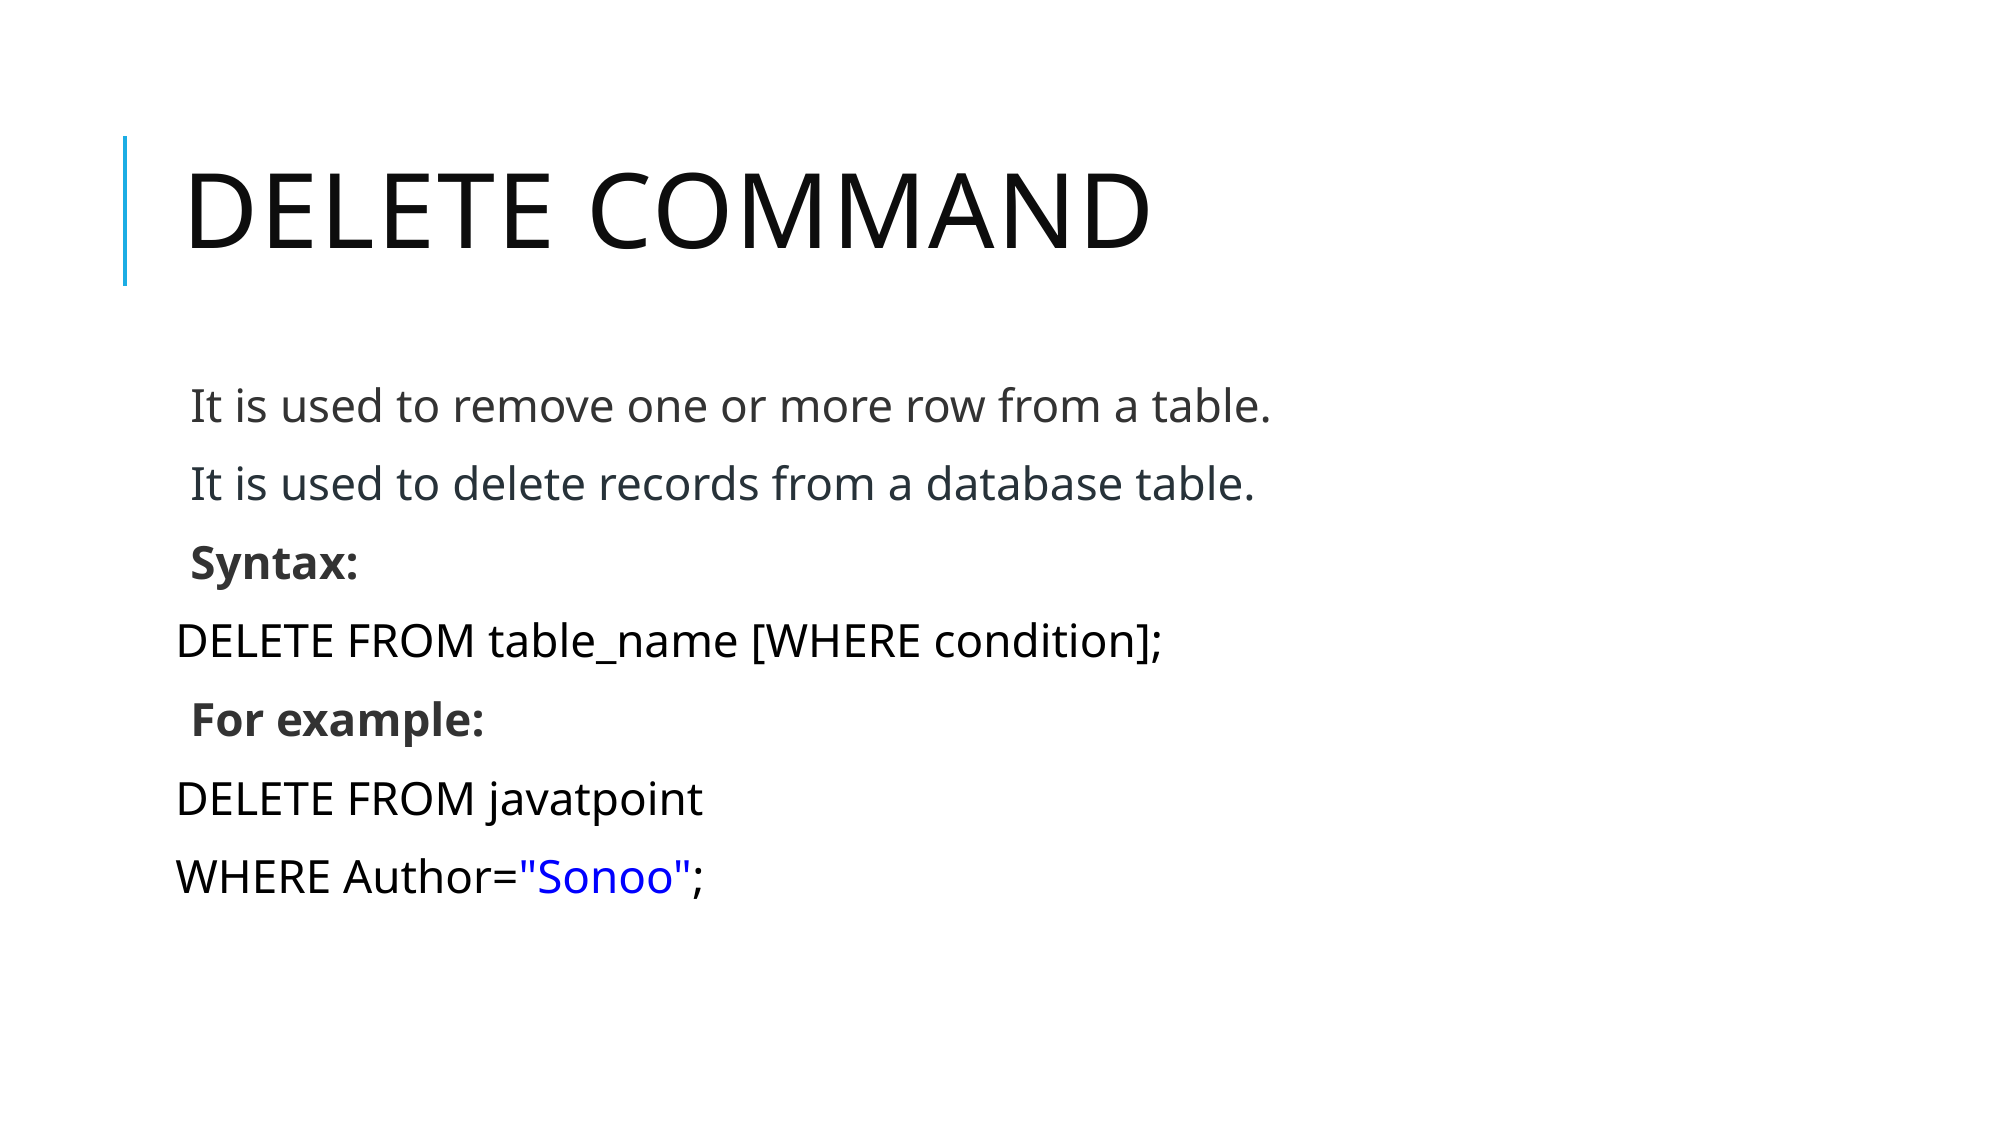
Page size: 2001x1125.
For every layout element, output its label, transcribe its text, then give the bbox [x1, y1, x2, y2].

list It is used to remove one or more row from a table. It is used to delete records from a database table. Syntax: DELETE FROM table_name [WHERE condition]; For example: DELETE FROM javatpoint WHERE Author="Sonoo"; [168, 375, 1763, 1035]
title Delete command [168, 96, 1763, 342]
